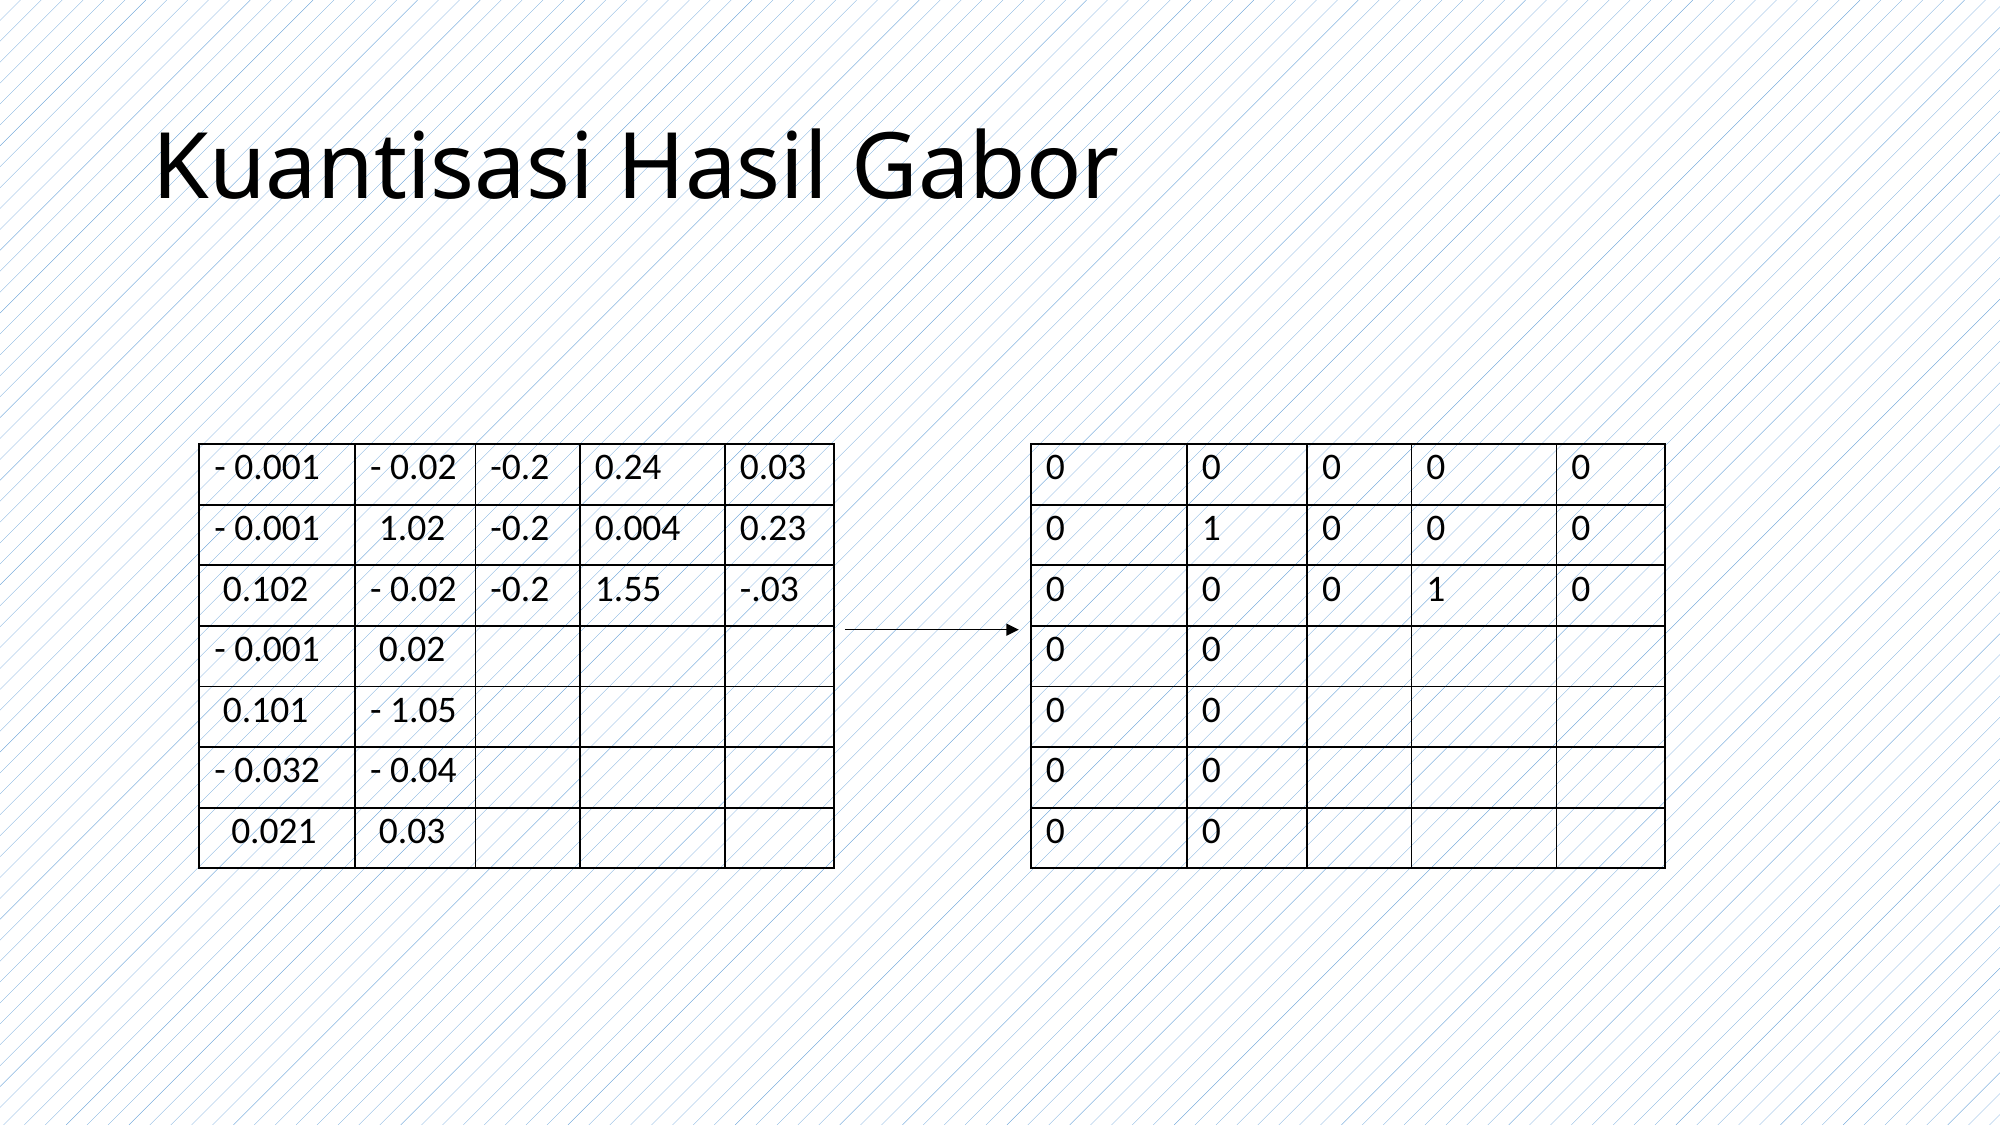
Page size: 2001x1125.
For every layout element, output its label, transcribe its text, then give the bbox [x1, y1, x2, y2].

table_cell - 0.04 [356, 748, 475, 807]
table_cell [1412, 627, 1556, 686]
table_cell [1557, 809, 1664, 867]
table_cell 0 [1032, 687, 1186, 746]
table_cell [726, 687, 833, 746]
table_cell [726, 809, 833, 867]
table_cell 0 [1557, 566, 1664, 625]
table_cell [1557, 748, 1664, 807]
table_cell [726, 627, 833, 686]
table_cell 0 [1032, 809, 1186, 867]
table_cell [581, 748, 724, 807]
table_cell [1412, 809, 1556, 867]
table_cell - 1.05 [356, 687, 475, 746]
table_cell 0.021 [200, 809, 354, 867]
table_cell [1308, 809, 1411, 867]
table_cell [1308, 687, 1411, 746]
table_cell [1412, 748, 1556, 807]
table_header 0 [1032, 445, 1186, 504]
table_cell 0 [1032, 748, 1186, 807]
table_cell [581, 809, 724, 867]
table_header 0.03 [726, 445, 833, 504]
table_cell 1.02 [356, 506, 475, 564]
table_cell [1557, 687, 1664, 746]
table_header 0 [1188, 445, 1306, 504]
table_header 0 [1557, 445, 1664, 504]
table_cell 0 [1557, 506, 1664, 564]
table_cell [1557, 627, 1664, 686]
table_cell [476, 687, 579, 746]
table_cell 0 [1188, 748, 1306, 807]
title Kuantisasi Hasil Gabor [137, 59, 1863, 278]
table_cell - 0.001 [200, 506, 354, 564]
table_cell [726, 748, 833, 807]
table_cell 0 [1308, 506, 1411, 564]
table_cell 0 [1032, 506, 1186, 564]
table_header 0.24 [581, 445, 724, 504]
table_cell 0 [1188, 809, 1306, 867]
table_cell 1 [1188, 506, 1306, 564]
table_cell [476, 627, 579, 686]
table_cell 1 [1412, 566, 1556, 625]
table_cell -.03 [726, 566, 833, 625]
table_cell 0.102 [200, 566, 354, 625]
table_cell [1412, 687, 1556, 746]
table_cell [581, 627, 724, 686]
table_cell 0.23 [726, 506, 833, 564]
table_header - 0.02 [356, 445, 475, 504]
table_header - 0.001 [200, 445, 354, 504]
table_cell [581, 687, 724, 746]
table_cell 0 [1032, 627, 1186, 686]
table_cell 0 [1412, 506, 1556, 564]
table_header 0 [1412, 445, 1556, 504]
table_cell 0 [1188, 627, 1306, 686]
table_cell - 0.032 [200, 748, 354, 807]
table_cell 0 [1188, 687, 1306, 746]
table_cell 0.101 [200, 687, 354, 746]
table_header -0.2 [476, 445, 579, 504]
table_cell [476, 748, 579, 807]
table_cell - 0.02 [356, 566, 475, 625]
table_cell 0 [1032, 566, 1186, 625]
table_cell [1308, 627, 1411, 686]
table_cell 0.004 [581, 506, 724, 564]
table_cell 0.02 [356, 627, 475, 686]
table_cell 0 [1188, 566, 1306, 625]
table_cell 0.03 [356, 809, 475, 867]
table_cell [1308, 748, 1411, 807]
table_cell 0 [1308, 566, 1411, 625]
table_header 0 [1308, 445, 1411, 504]
table_cell -0.2 [476, 566, 579, 625]
table_cell 1.55 [581, 566, 724, 625]
table_cell -0.2 [476, 506, 579, 564]
table_cell [476, 809, 579, 867]
table_cell - 0.001 [200, 627, 354, 686]
